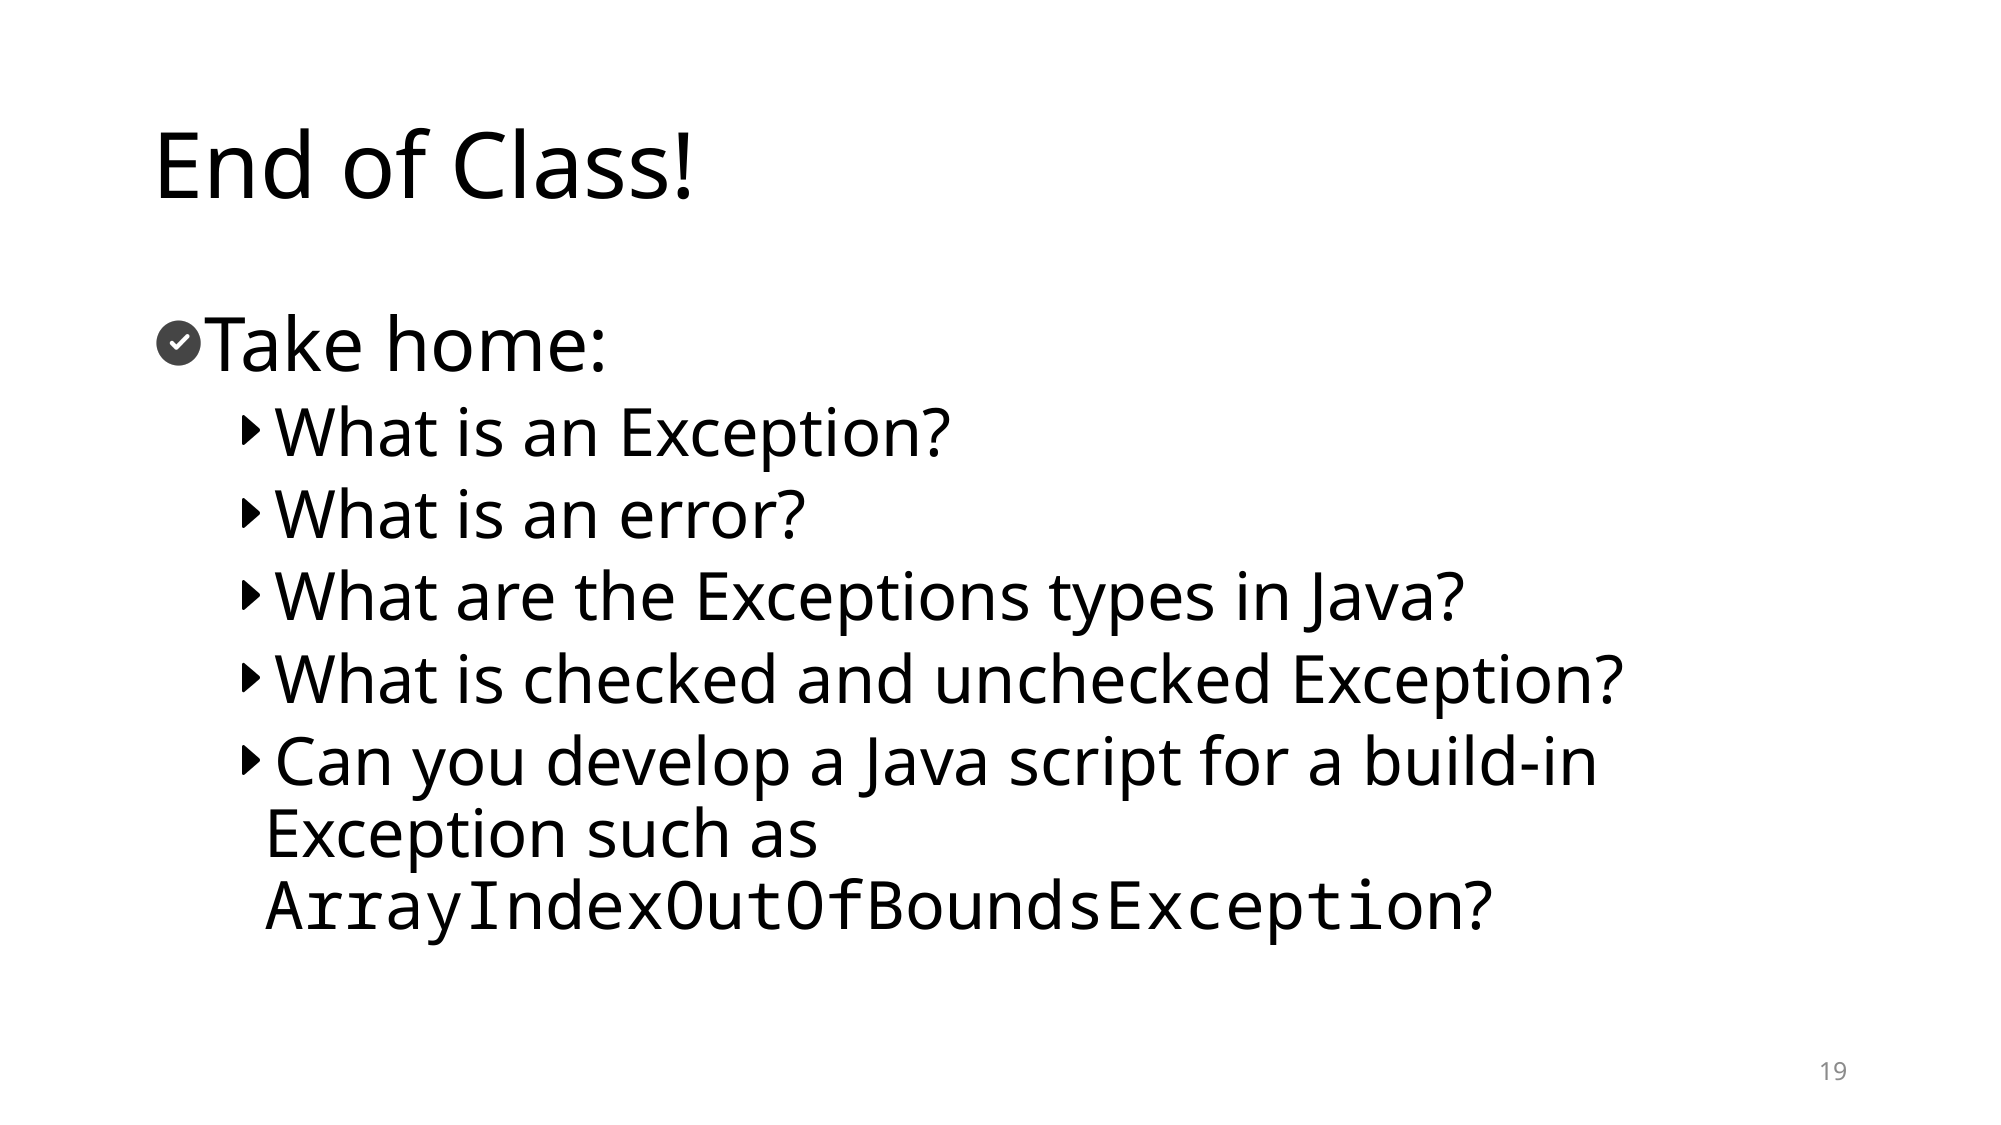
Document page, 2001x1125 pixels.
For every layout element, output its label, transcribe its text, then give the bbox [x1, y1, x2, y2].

picture [152, 316, 205, 370]
title End of Class! [137, 59, 1863, 278]
picture [227, 654, 275, 701]
slide_number 19 [1412, 1042, 1863, 1103]
picture [227, 489, 275, 537]
list Take home: What is an Exception? What is an error? What are the Exceptions types in Java? What is checked and unchecked Exception? Can you develop a Java script for a build-in Exception such as ArrayIndexOutOfBoundsException? [137, 299, 1863, 1014]
picture [227, 736, 275, 784]
picture [227, 571, 275, 619]
picture [227, 406, 275, 454]
